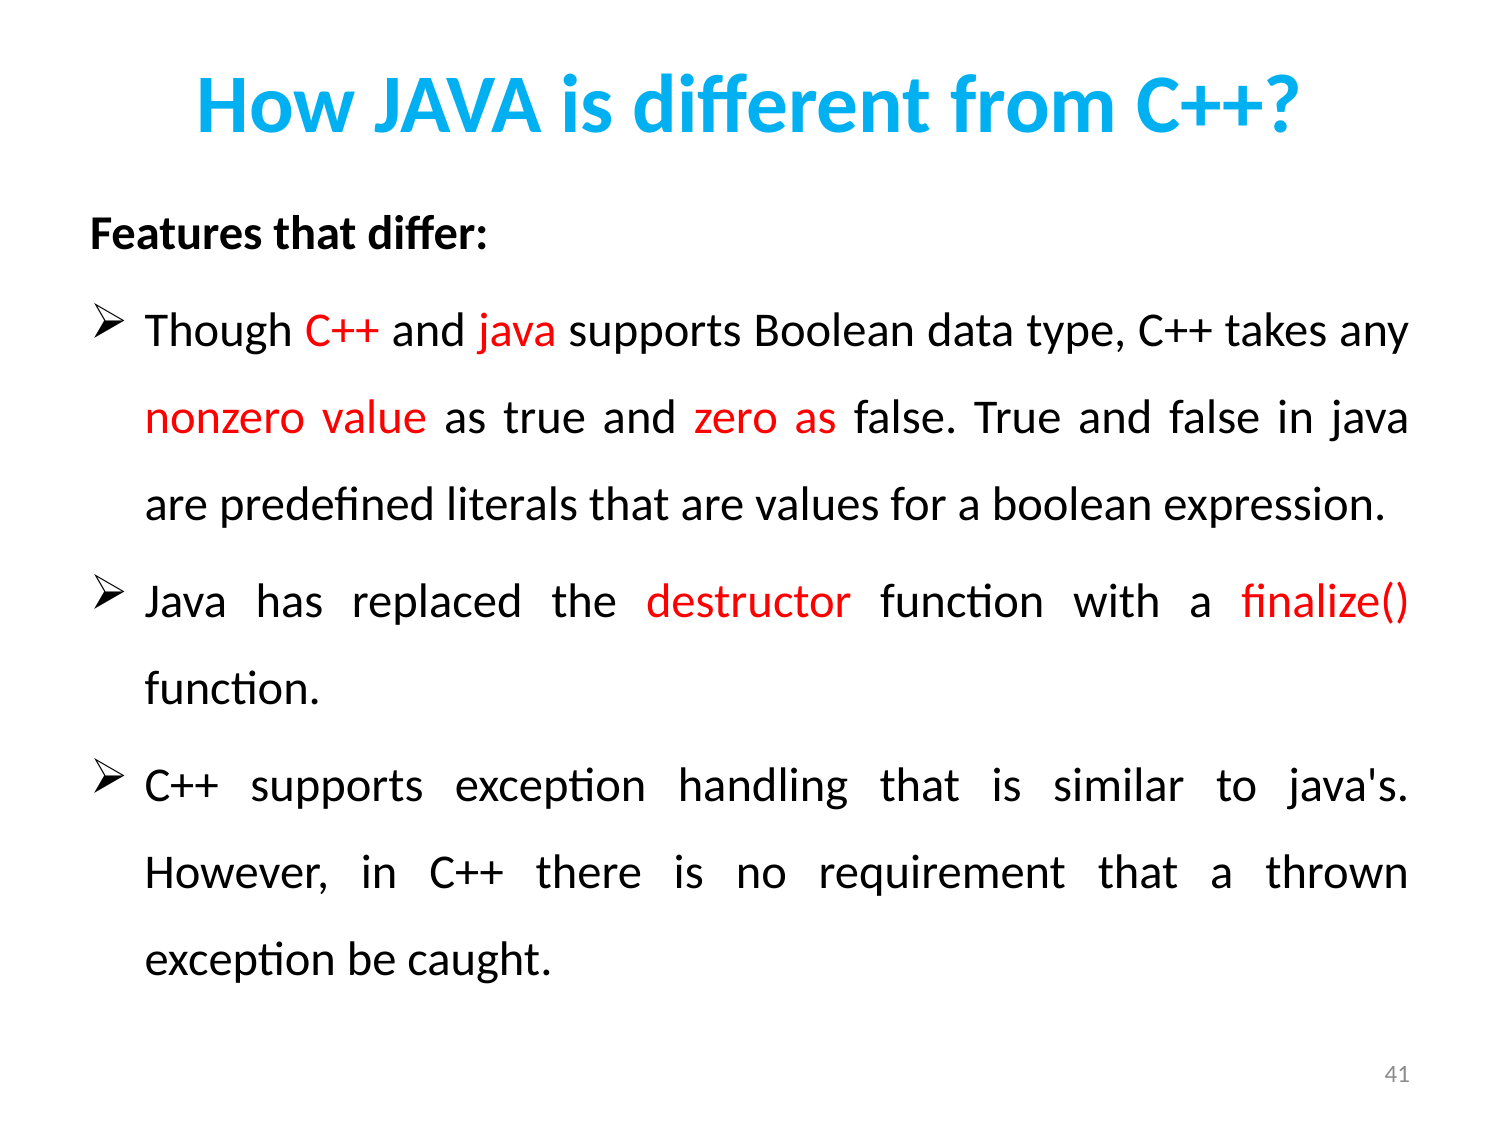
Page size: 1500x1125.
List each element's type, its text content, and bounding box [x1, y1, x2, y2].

slide_number 41 [1074, 1042, 1425, 1103]
title How JAVA is different from C++? [74, 44, 1426, 153]
list Features that differ: Though C++ and java supports Boolean data type, C++ takes any nonzero value as true and zero as false. True and false in java are predefined literals that are values for a boolean expression. Java has replaced the destructor function with a finalize() function. C++ supports exception handling that is similar to java's. However, in C++ there is no requirement that a thrown exception be caught. [74, 163, 1426, 1091]
